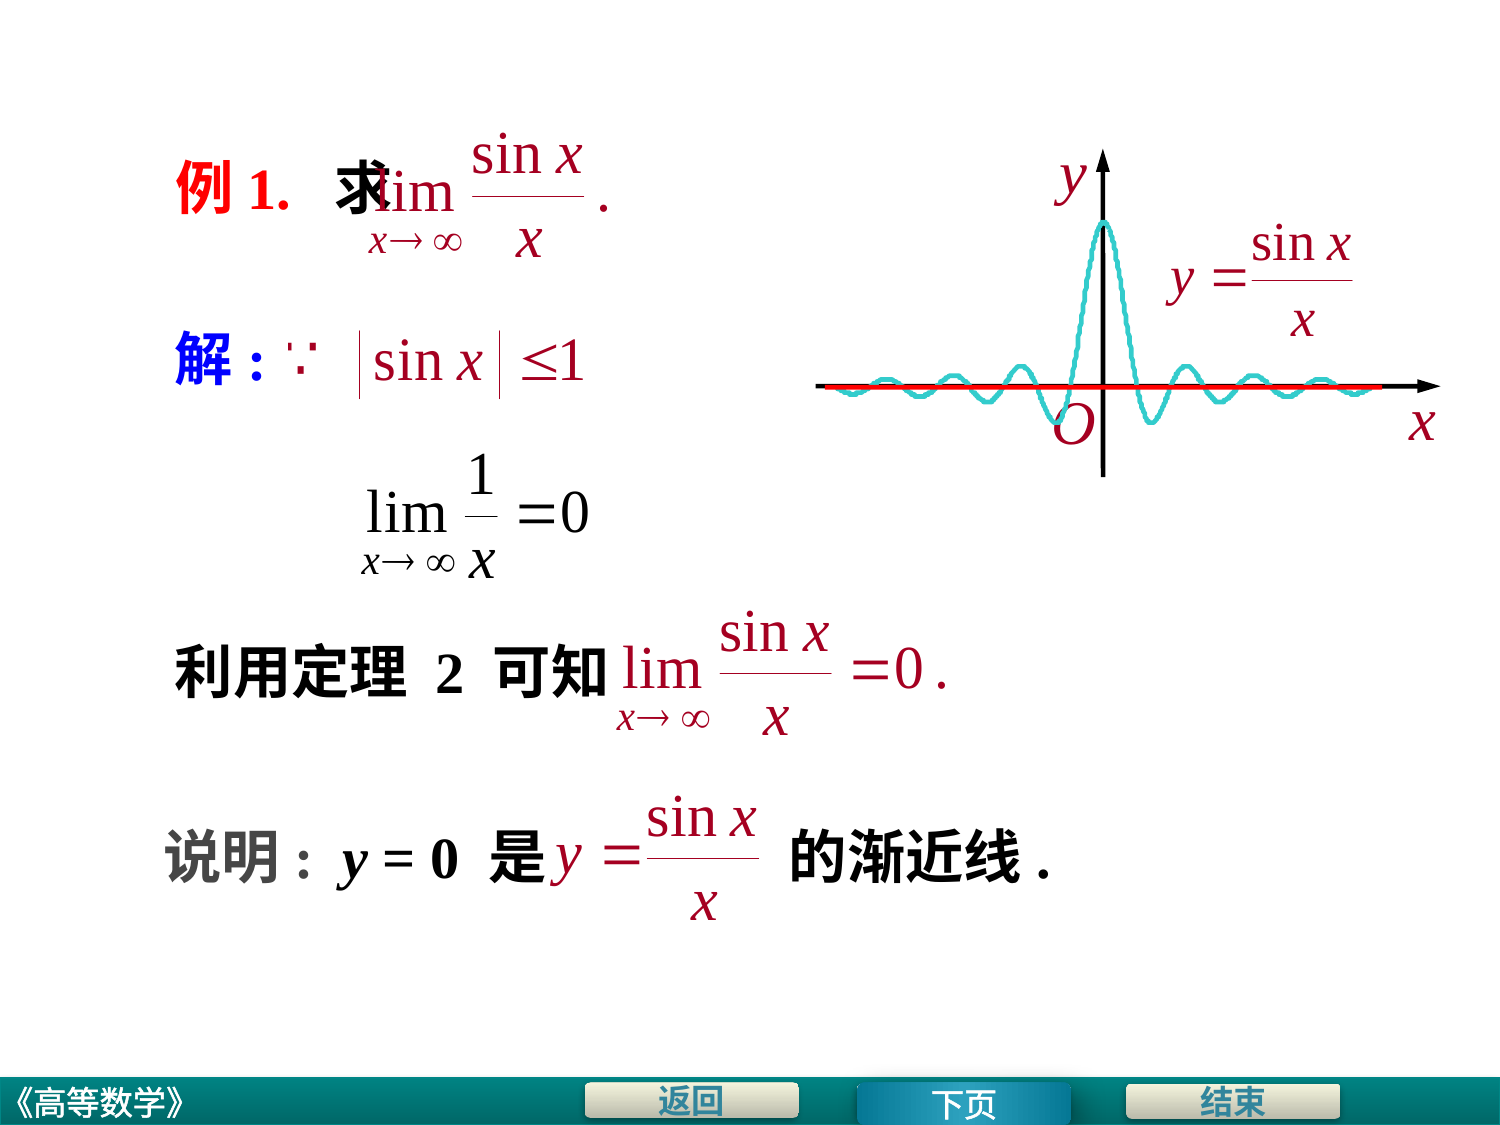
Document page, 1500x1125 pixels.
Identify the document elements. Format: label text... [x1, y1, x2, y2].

text_box 的渐近线. [789, 812, 1066, 898]
text_box 说明: y = 0 是 [149, 812, 536, 898]
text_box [287, 324, 585, 403]
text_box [815, 148, 1442, 478]
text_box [546, 784, 762, 926]
text_box 解: [160, 314, 309, 400]
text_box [355, 443, 592, 584]
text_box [836, 221, 1371, 424]
text_box 下页 [856, 1082, 1072, 1125]
text_box 利用定理 2 可知 [160, 627, 601, 713]
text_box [362, 122, 610, 263]
title 例1. 求 [160, 144, 353, 232]
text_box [610, 599, 948, 741]
